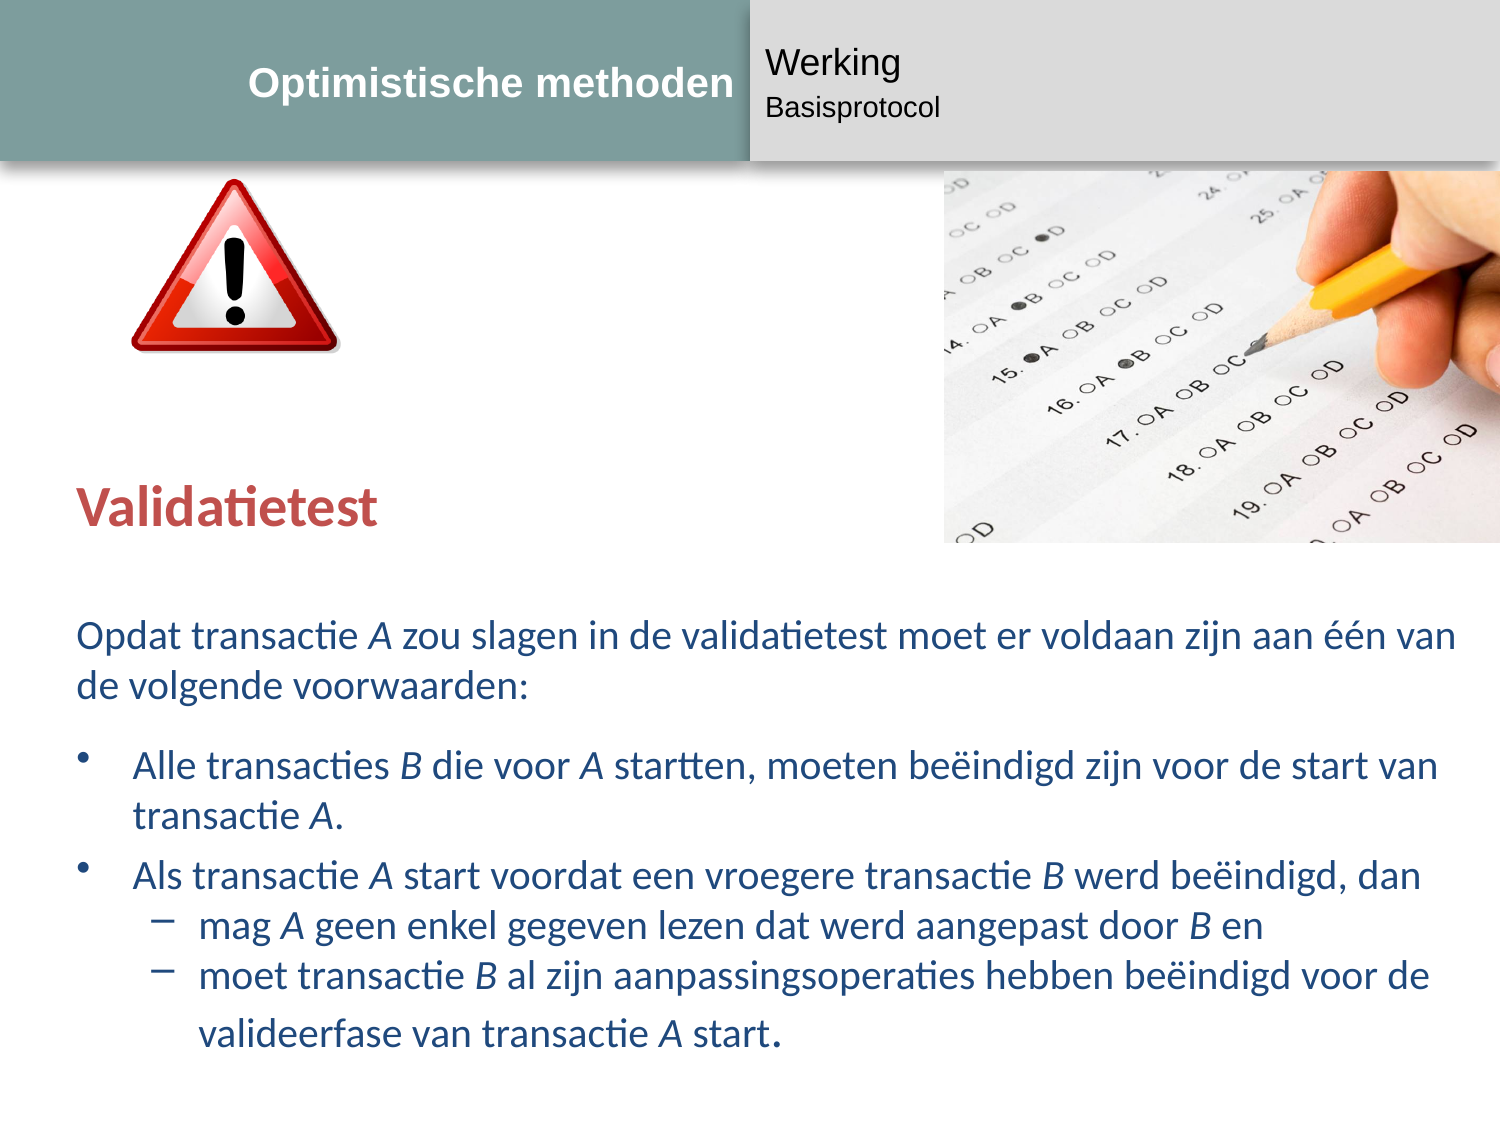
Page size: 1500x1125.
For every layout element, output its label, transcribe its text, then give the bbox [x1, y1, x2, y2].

title Optimistische methoden [0, 0, 750, 161]
text_box Validatietest Opdat transactie A zou slagen in de validatietest moet er voldaan zijn aan één van de volgende voorwaarden: Alle transacties B die voor A startten, moeten beëindigd zijn voor de start van transactie A. Als transactie A start voordat een vroegere transactie B werd beëindigd, dan mag A geen enkel gegeven lezen dat werd aangepast door B en moet transactie B al zijn aanpassingsoperaties hebben beëindigd voor de valideerfase van transactie A start. [61, 460, 1479, 557]
list Werking Basisprotocol [750, 0, 1500, 161]
picture [127, 175, 342, 354]
picture [944, 171, 1500, 543]
